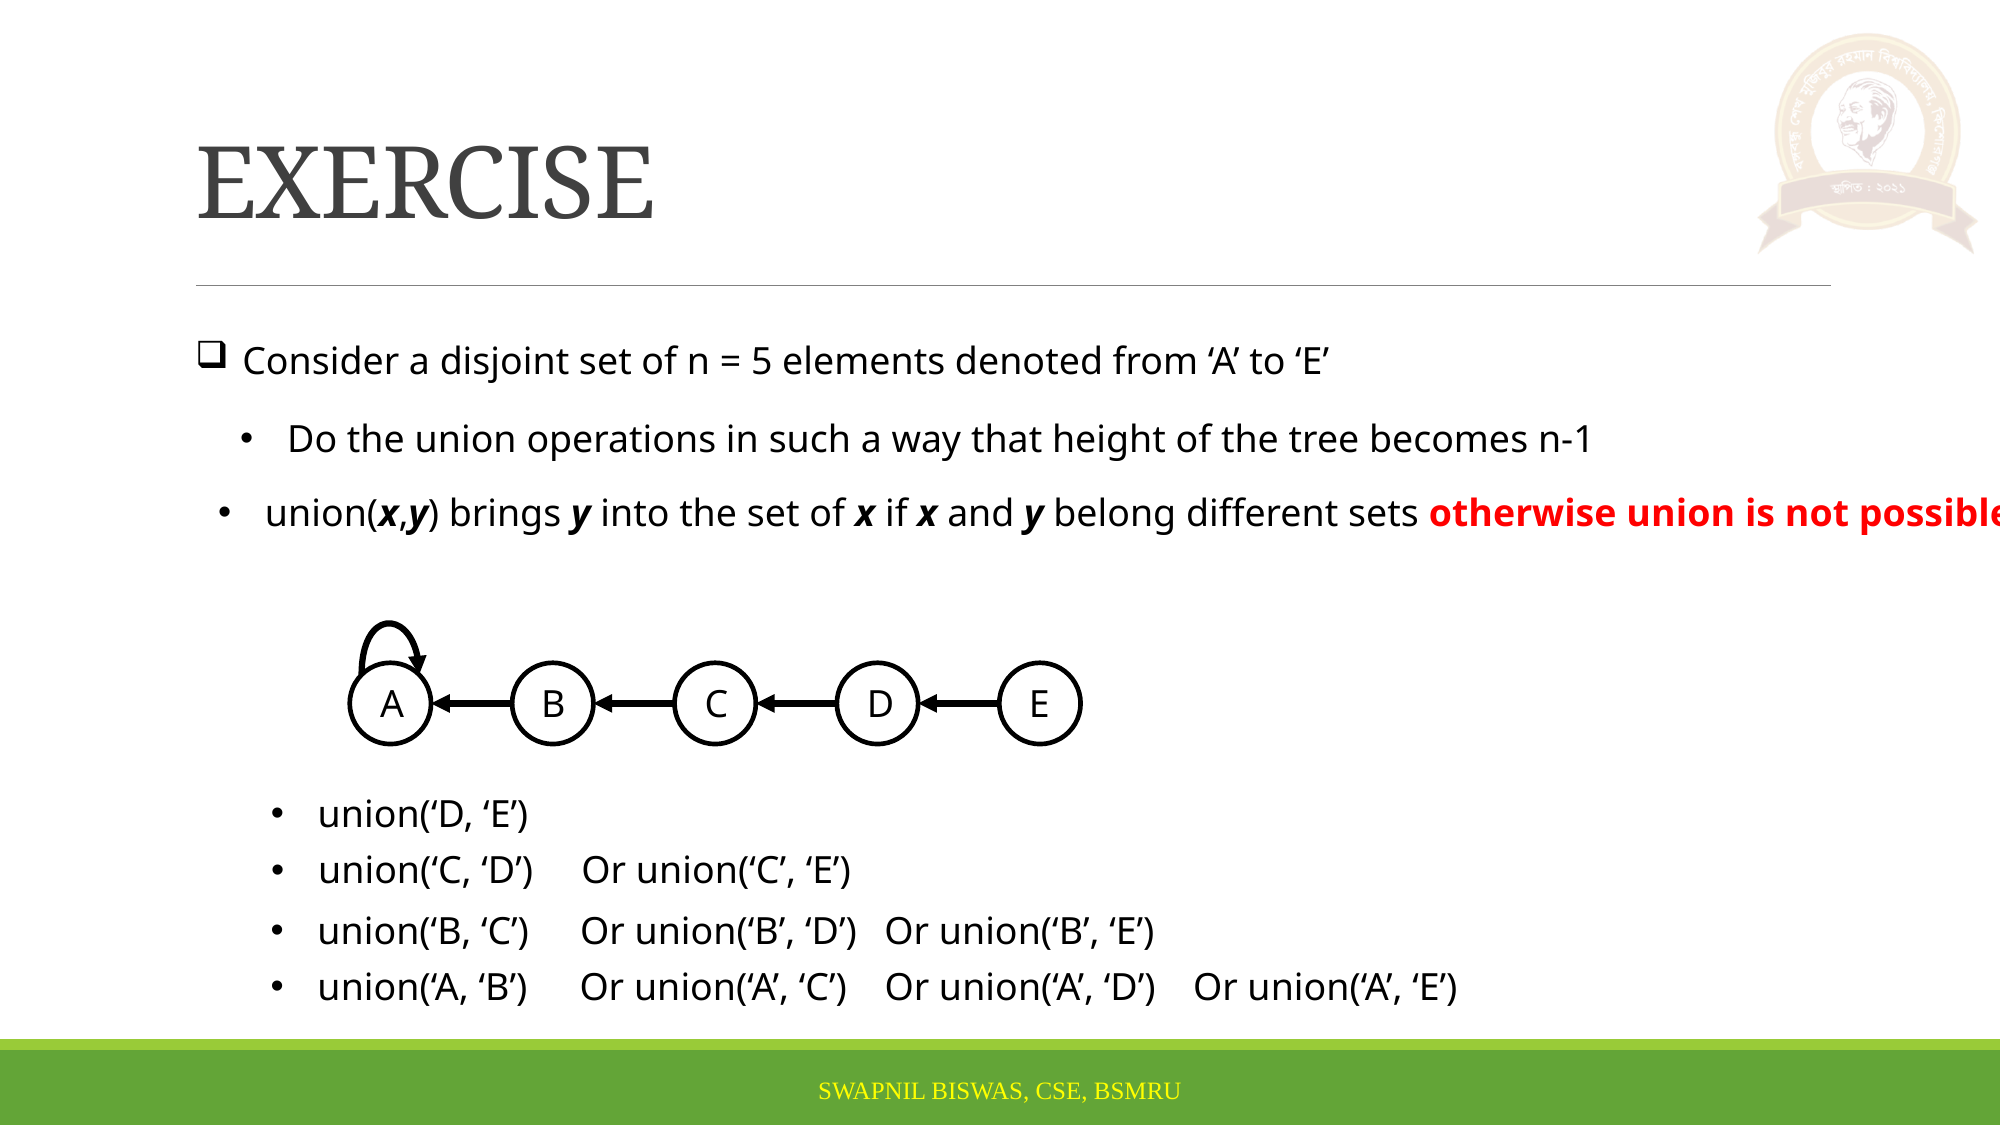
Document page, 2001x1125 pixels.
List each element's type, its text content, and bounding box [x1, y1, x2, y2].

text_box Or union(‘A’, ‘E’) [1178, 955, 1473, 1016]
text_box Or union(‘C’, ‘E’) [566, 839, 866, 899]
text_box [389, 645, 393, 704]
text_box Consider a disjoint set of n = 5 elements denoted from ‘A’ to ‘E’ [180, 329, 1345, 390]
text_box [348, 673, 433, 746]
text_box [401, 662, 417, 673]
text_box Or union(‘B’, ‘D’) [565, 899, 869, 960]
text_box [835, 661, 920, 746]
text_box A [365, 673, 420, 733]
text_box [477, 608, 615, 681]
text_box Do the union operations in such a way that height of the tree becomes n-1 [225, 407, 1611, 468]
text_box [877, 645, 881, 704]
text_box [811, 606, 950, 679]
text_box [714, 645, 718, 704]
text_box [511, 661, 595, 746]
text_box union(‘A, ‘B’) [255, 955, 543, 1016]
text_box [636, 611, 775, 684]
title EXERCISE [180, 8, 1830, 247]
text_box union(‘C, ‘D’) [256, 839, 549, 899]
text_box [365, 661, 387, 673]
text_box [978, 607, 1117, 680]
footer SWAPNIL BISWAS, CSE, BSMRU [604, 1059, 1396, 1120]
picture [1753, 29, 1982, 258]
text_box union(‘D, ‘E’) [256, 782, 544, 839]
text_box [998, 661, 1082, 746]
text_box union(‘B, ‘C’) [255, 899, 544, 960]
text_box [552, 645, 556, 704]
text_box union(x,y) brings y into the set of x if x and y belong different sets otherwise union is not possible [203, 481, 2000, 542]
text_box Or union(‘B’, ‘E’) [869, 899, 1170, 955]
text_box Or union(‘A’, ‘C’) [564, 955, 862, 1016]
text_box [673, 661, 757, 746]
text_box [1039, 645, 1043, 704]
text_box Or union(‘A’, ‘D’) [869, 955, 1171, 1016]
